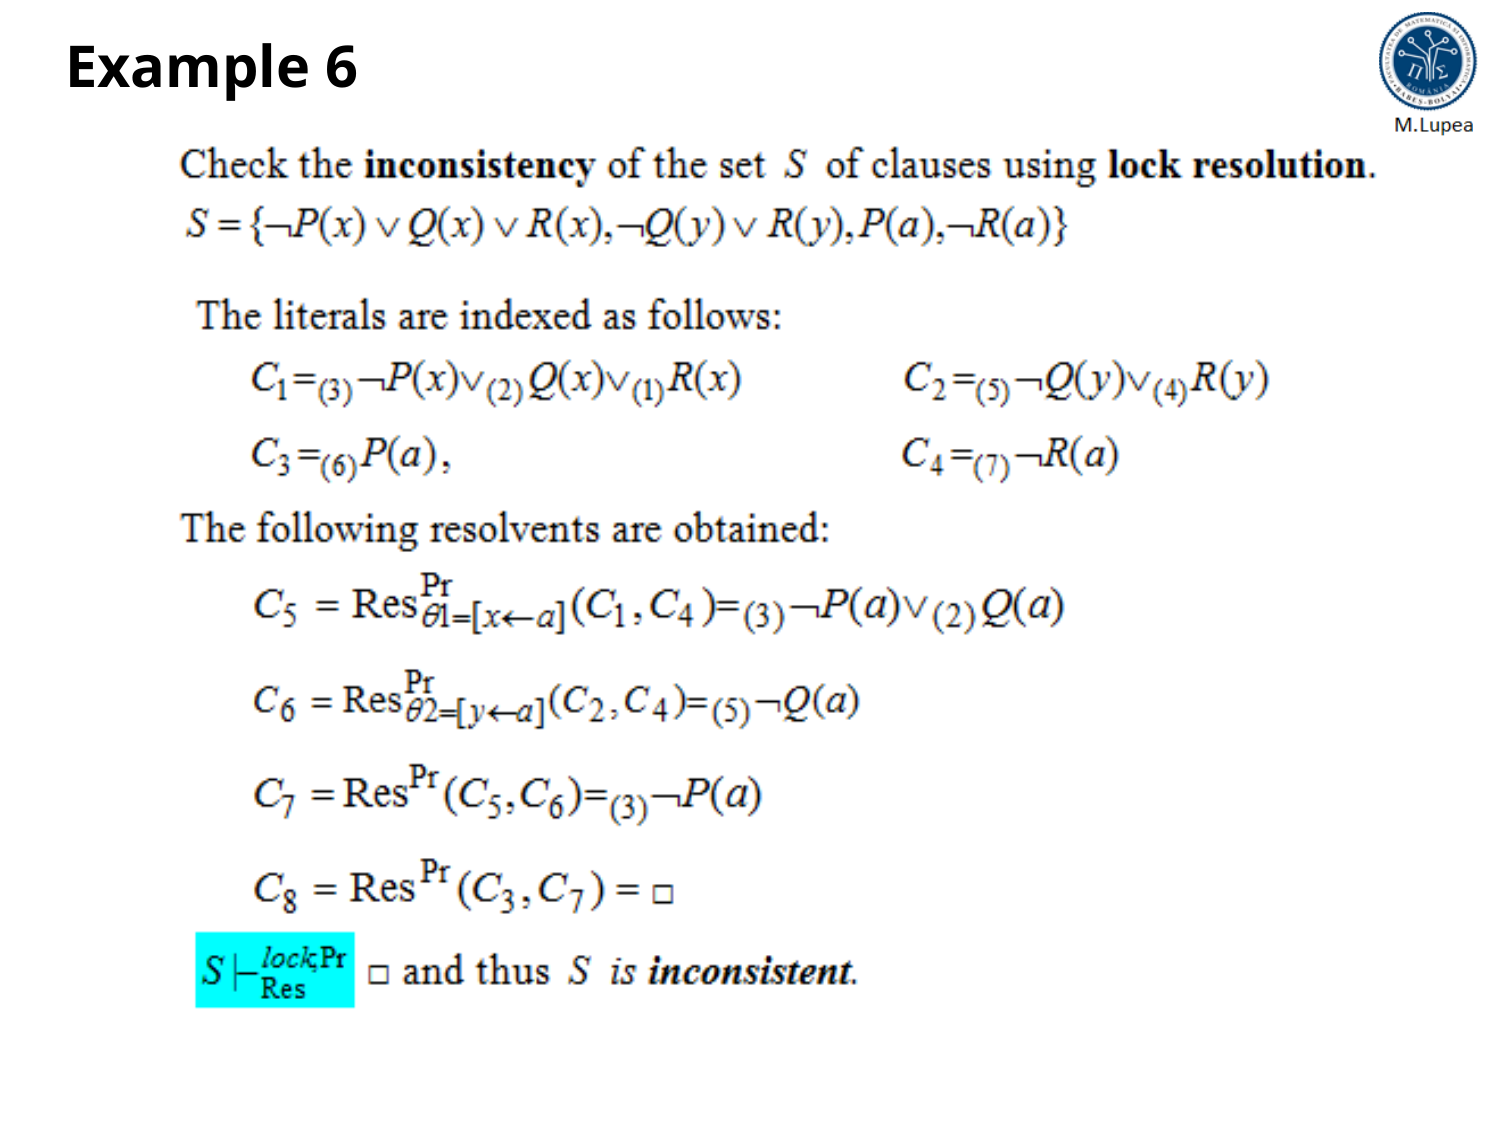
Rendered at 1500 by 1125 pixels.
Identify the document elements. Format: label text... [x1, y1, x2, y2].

picture [1379, 12, 1484, 143]
title Example 6 [50, 30, 1329, 108]
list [162, 124, 1388, 1025]
